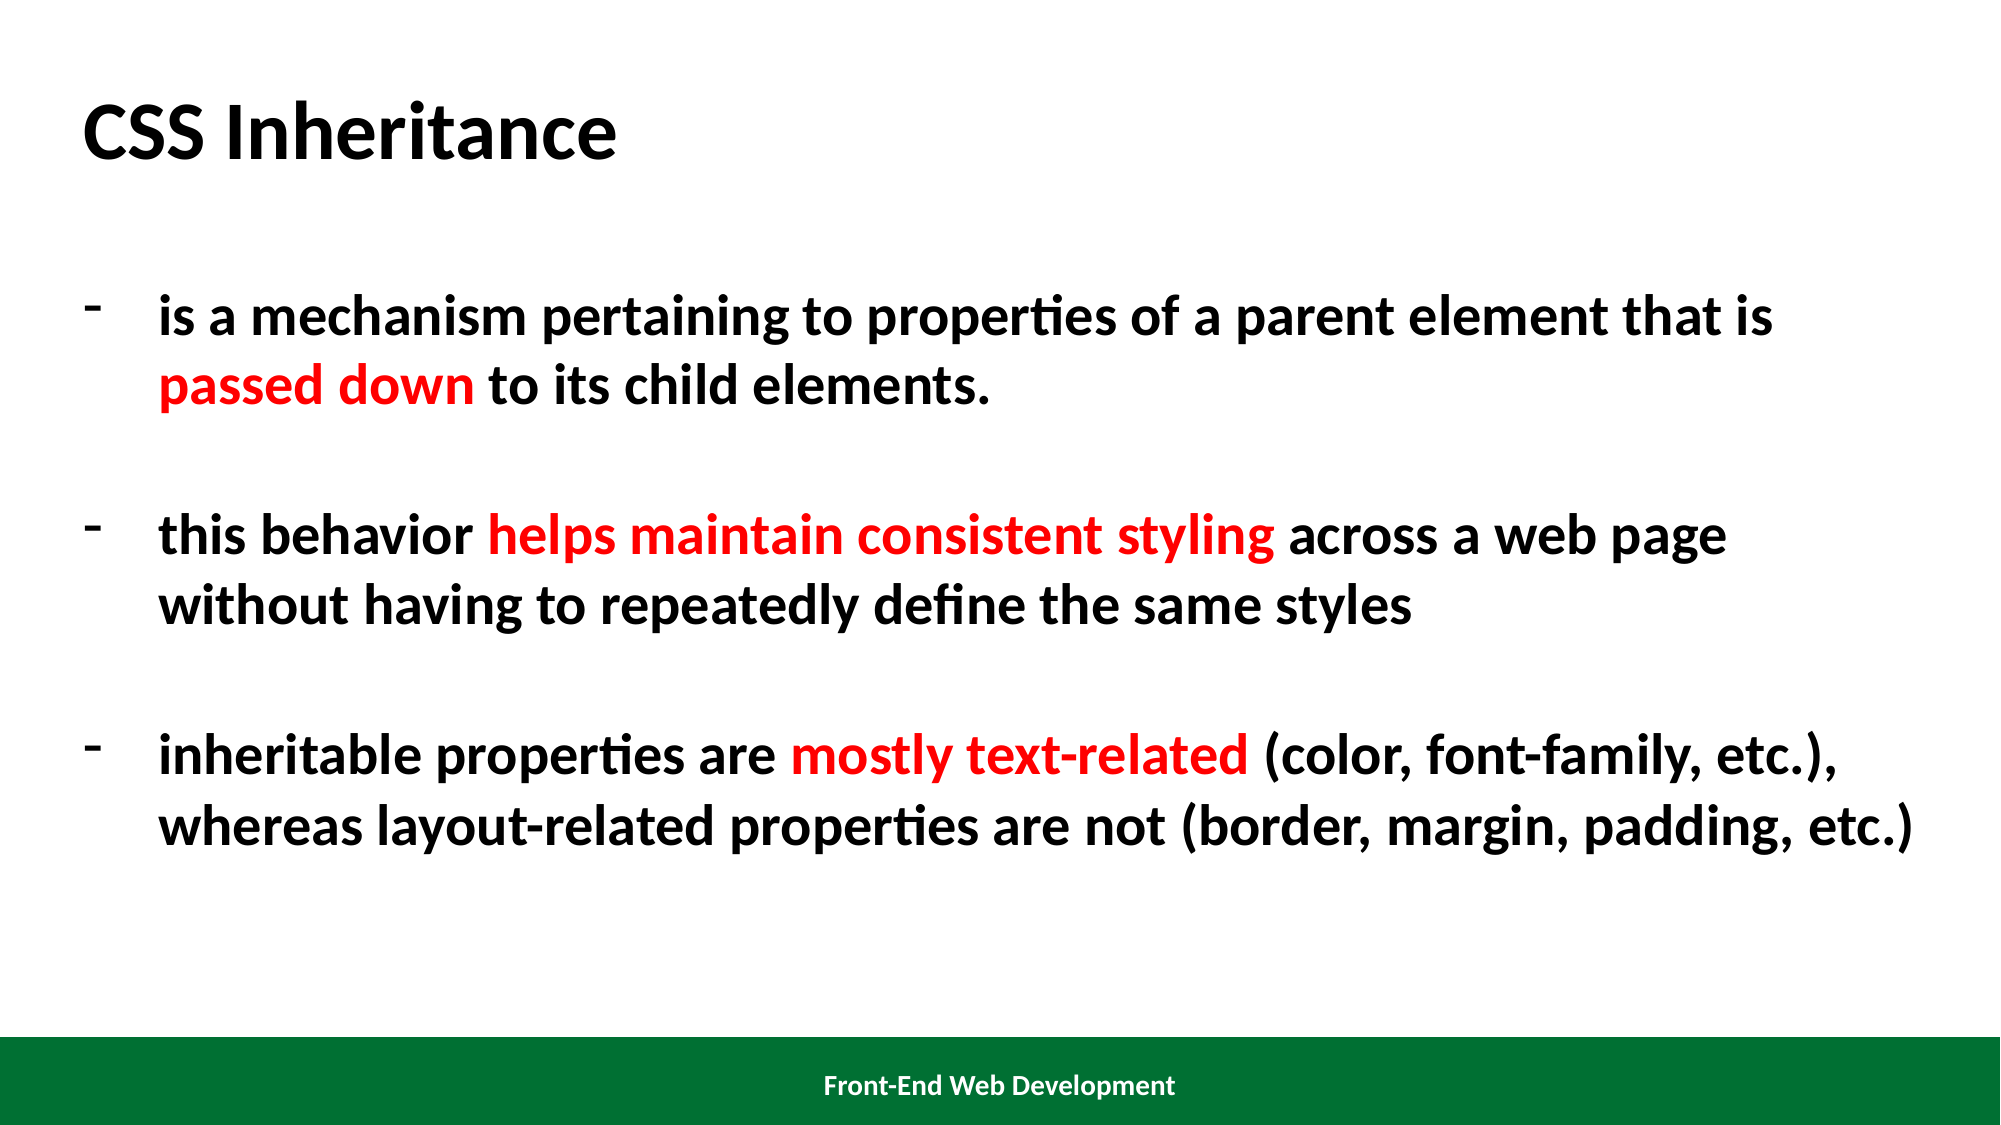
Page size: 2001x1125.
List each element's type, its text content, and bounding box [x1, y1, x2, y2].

text_box CSS Inheritance is a mechanism pertaining to properties of a parent element that is passed down to its child elements. this behavior helps maintain consistent styling across a web page without having to repeatedly define the same styles inheritable properties are mostly text-related (color, font-family, etc.), whereas layout-related properties are not (border, margin, padding, etc.) [68, 69, 1944, 944]
